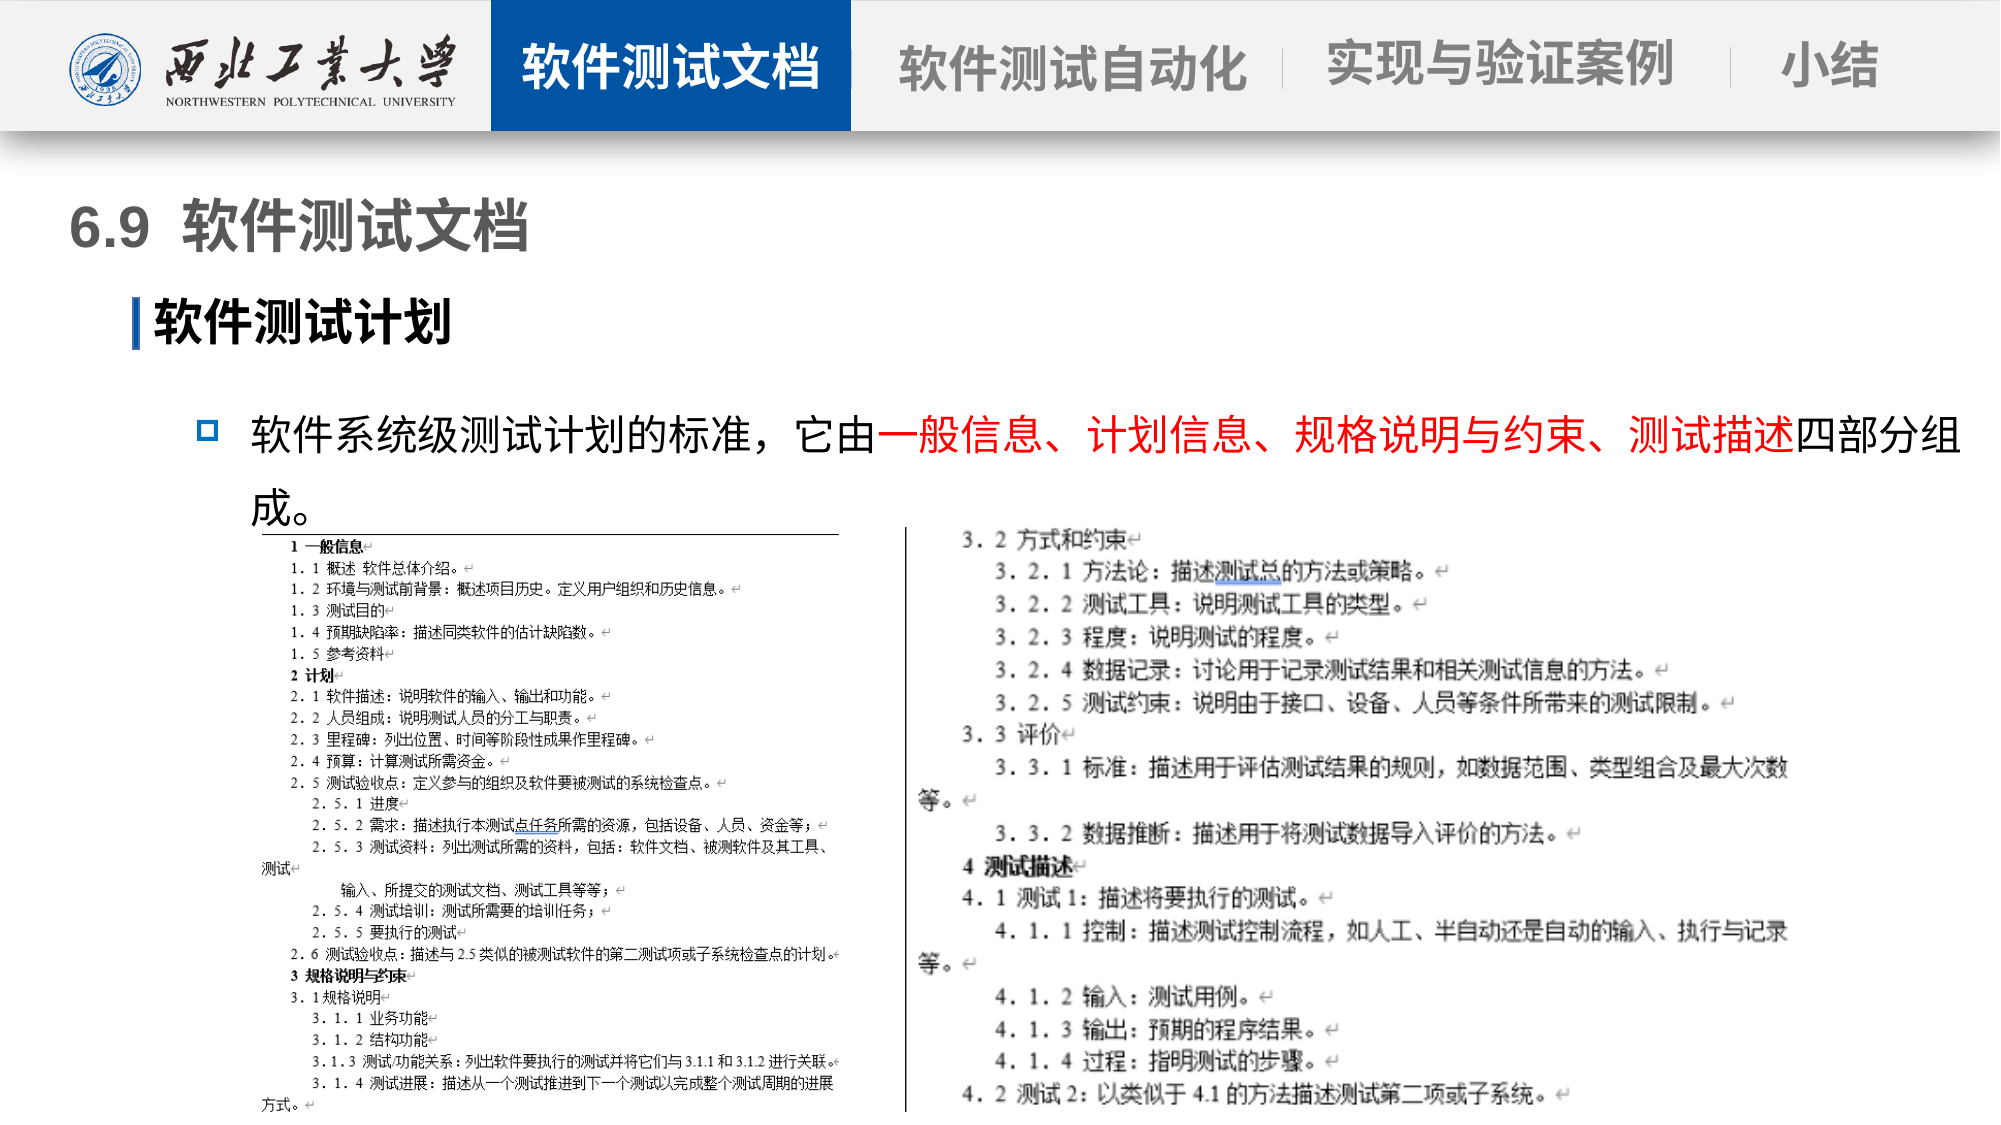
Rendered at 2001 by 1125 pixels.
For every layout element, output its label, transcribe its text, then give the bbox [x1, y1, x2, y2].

text_box 软件系统级测试计划的标准，它由一般信息、计划信息、规格说明与约束、测试描述四部分组成。 [135, 378, 1981, 540]
picture [905, 527, 1795, 1112]
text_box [0, 0, 2000, 131]
text_box 6.9 软件测试文档 [69, 181, 756, 268]
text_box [132, 283, 970, 360]
picture [262, 533, 839, 1117]
